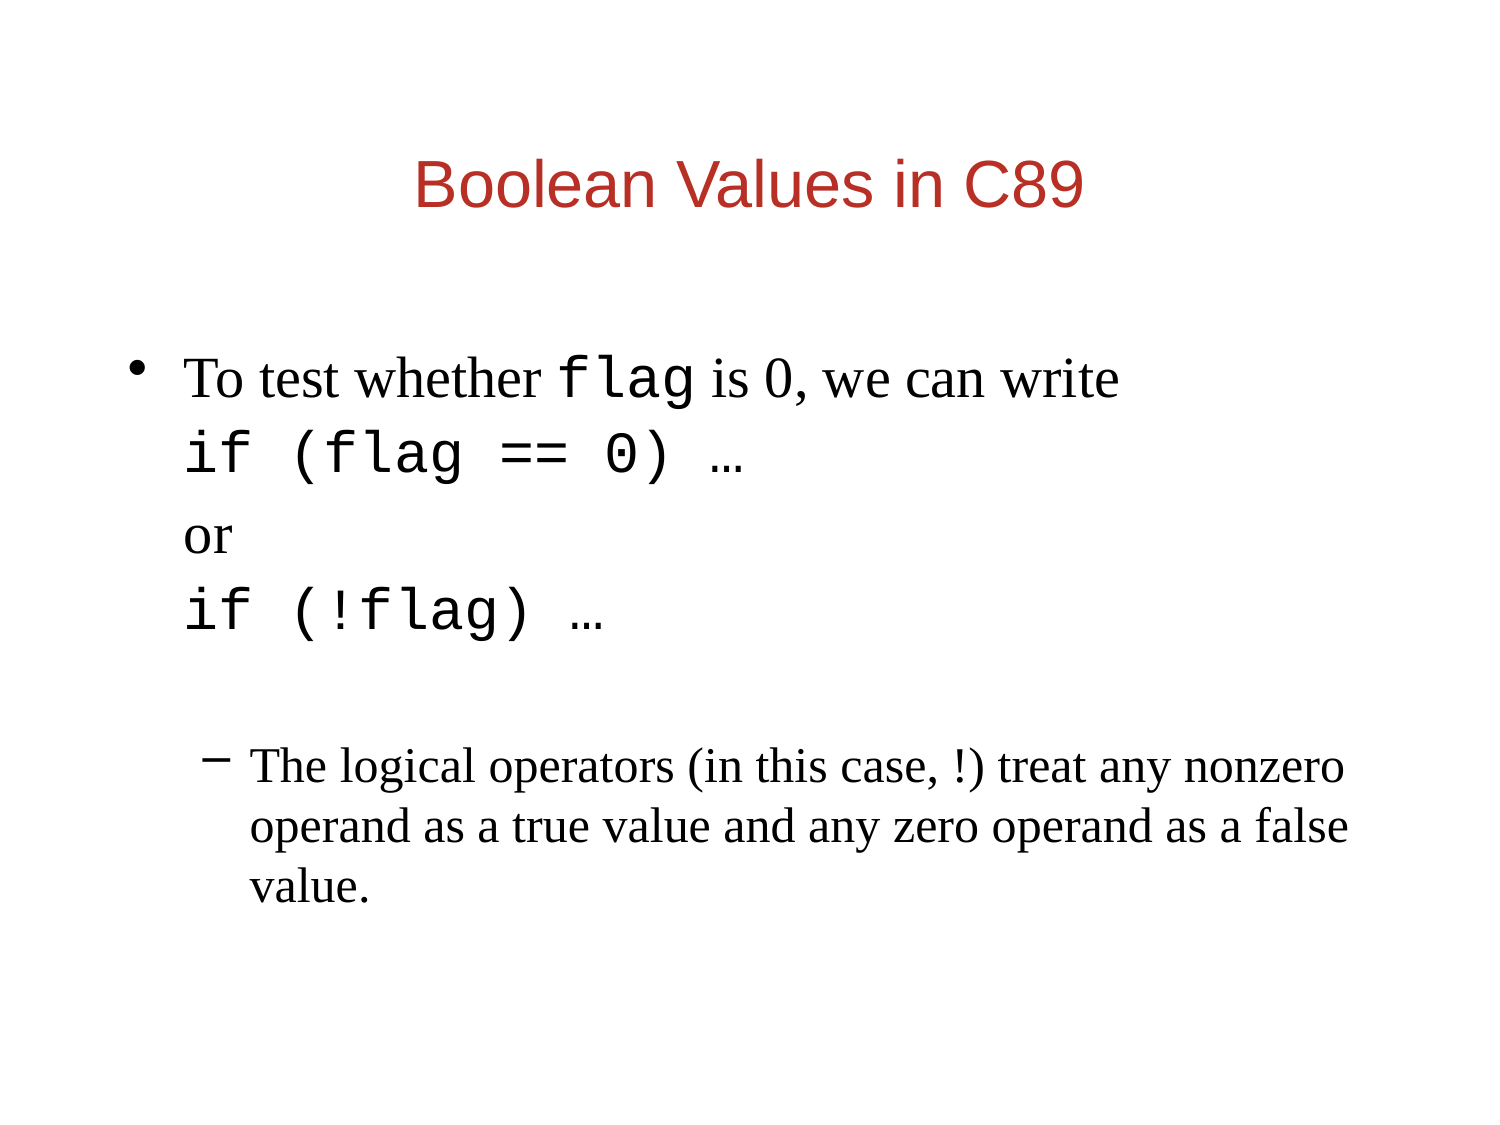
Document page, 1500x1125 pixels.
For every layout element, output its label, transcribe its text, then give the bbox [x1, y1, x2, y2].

list To test whether flag is 0, we can write if (flag == 0) … or if (!flag) … The logical operators (in this case, !) treat any nonzero operand as a true value and any zero operand as a false value. [112, 249, 1388, 1038]
title Boolean Values in C89 [112, 125, 1388, 238]
